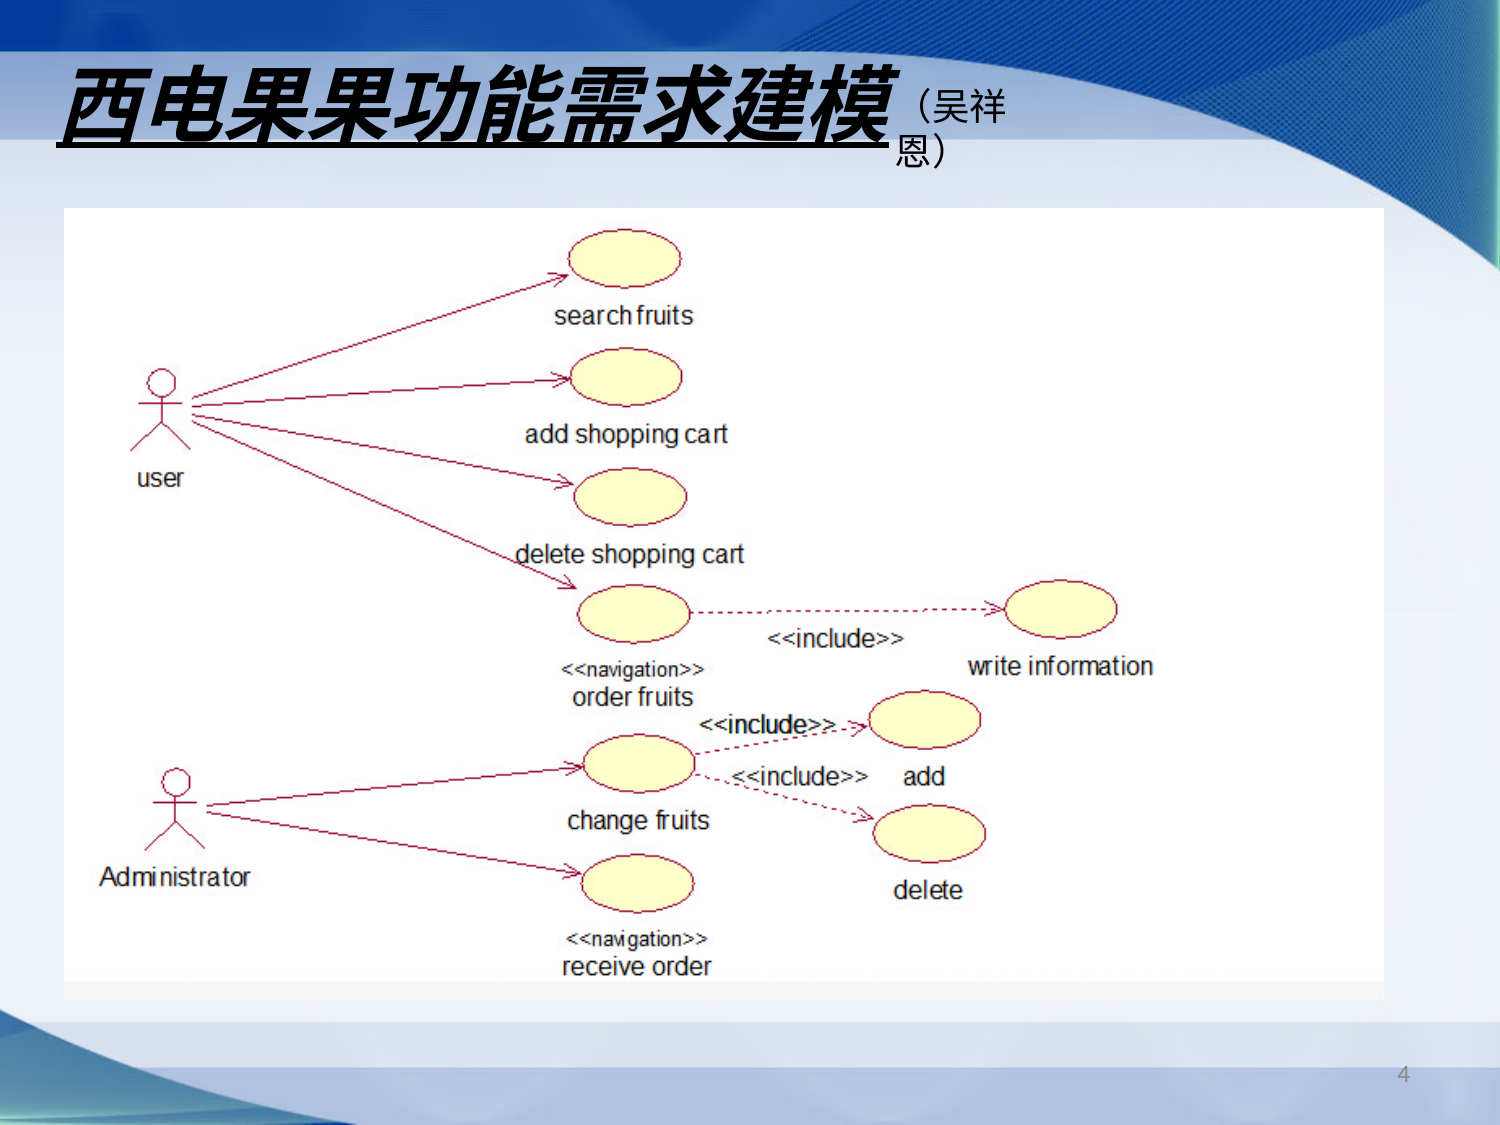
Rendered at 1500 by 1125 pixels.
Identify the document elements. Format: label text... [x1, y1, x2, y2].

text_box （吴祥恩） [879, 75, 1081, 181]
picture [0, 0, 1500, 1125]
text_box 西电果果功能需求建模 [41, 44, 939, 160]
slide_number 4 [1074, 1042, 1425, 1103]
